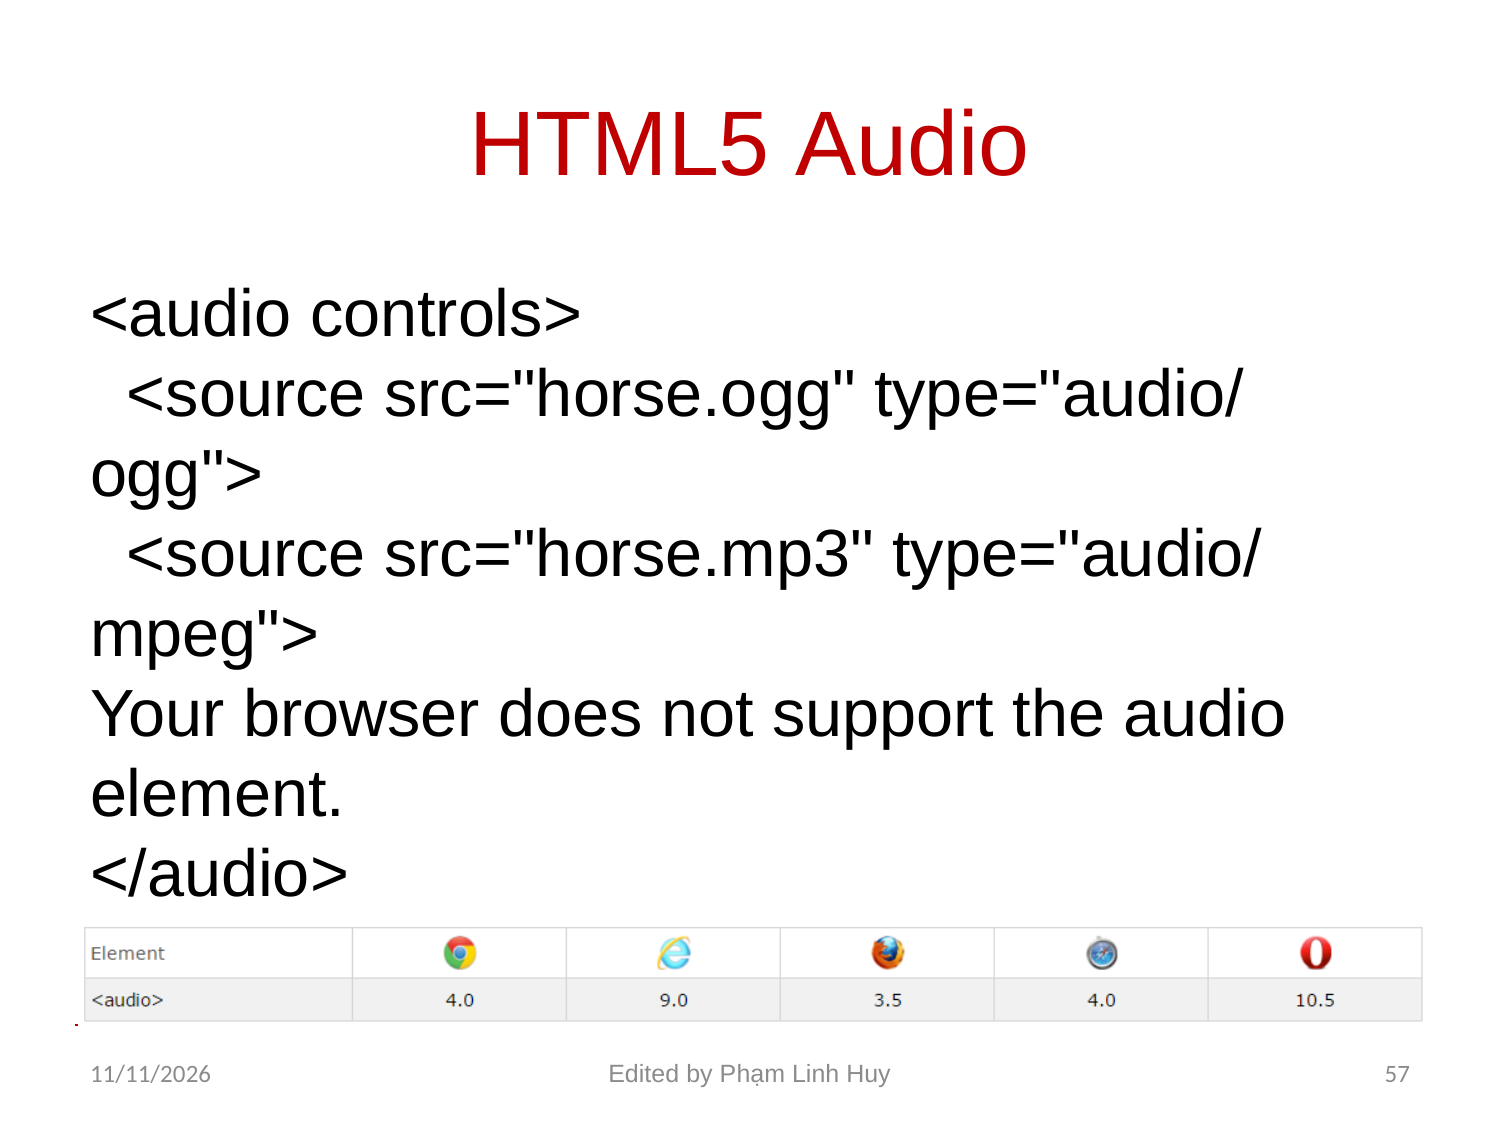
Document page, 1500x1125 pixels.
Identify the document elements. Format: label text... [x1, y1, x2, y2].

list <audio controls> <source src="horse.ogg" type="audio/ogg"> <source src="horse.mp3" type="audio/mpeg"> Your browser does not support the audio element. </audio> [75, 262, 1425, 913]
title HTML5 Audio [75, 45, 1425, 233]
footer Edited by Phạm Linh Huy [512, 1042, 988, 1103]
slide_number 57 [1074, 1042, 1425, 1103]
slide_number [75, 1042, 425, 1103]
picture [78, 912, 1429, 1028]
